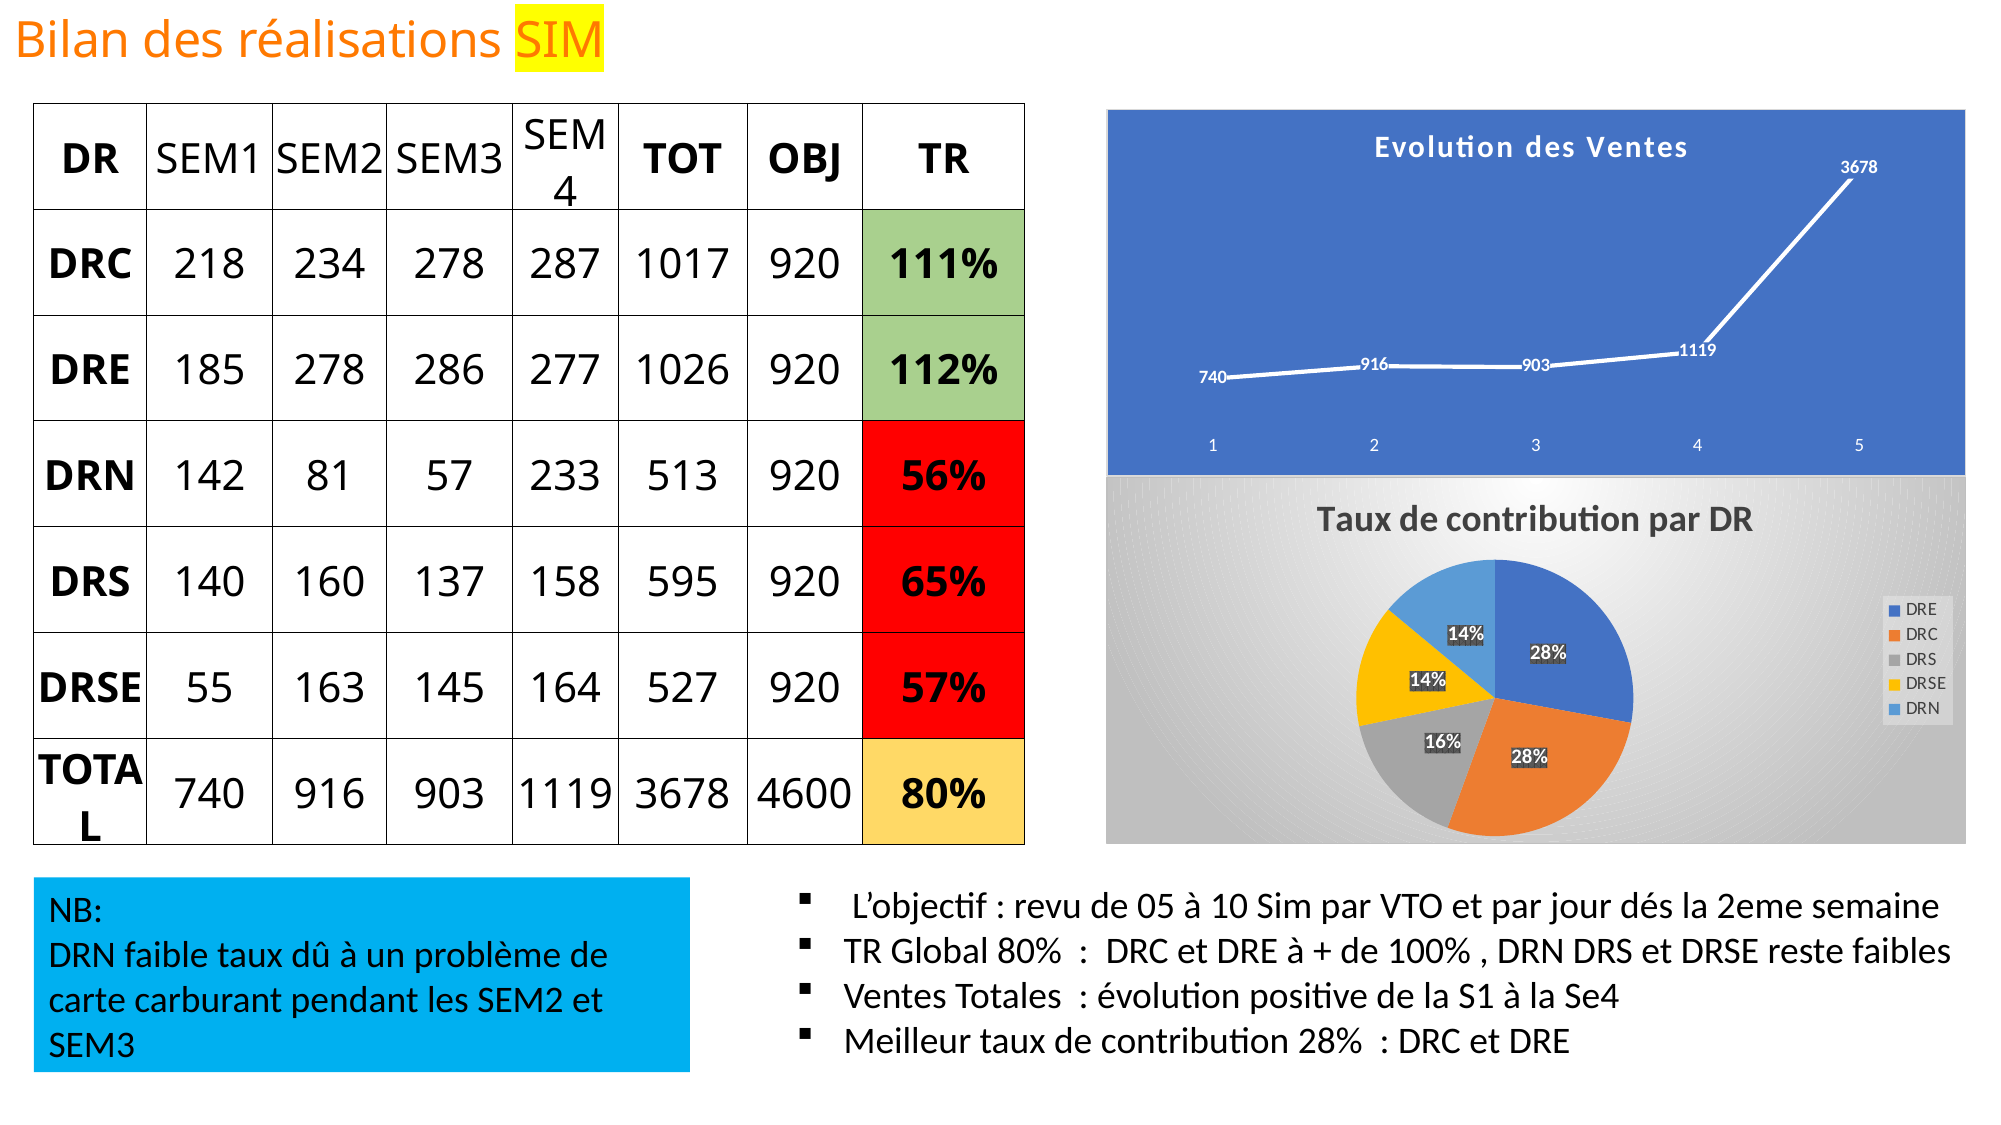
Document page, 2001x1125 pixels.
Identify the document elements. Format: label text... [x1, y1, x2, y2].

table_cell 158 [513, 527, 618, 632]
table_header SEM2 [273, 104, 386, 209]
table_cell 287 [513, 210, 618, 315]
table_cell 920 [748, 527, 862, 632]
table_cell 163 [273, 633, 386, 738]
table_cell 234 [273, 210, 386, 315]
table_cell 920 [748, 210, 862, 315]
text_box L’objectif : revu de 05 à 10 Sim par VTO et par jour dés la 2eme semaine TR Global 80% : DRC et DRE à + de 100% , DRN DRS et DRSE reste faibles Ventes Totales : évolution positive de la S1 à la Se4 Meilleur taux de contribution 28% : DRC et DRE [781, 873, 1976, 1114]
table_cell 4600 [748, 739, 862, 844]
table_cell 57% [863, 633, 1024, 738]
table_cell 145 [387, 633, 512, 738]
table_cell 278 [273, 316, 386, 420]
table_header SEM1 [147, 104, 272, 209]
table_cell 65% [863, 527, 1024, 632]
table_cell 80% [863, 739, 1024, 844]
table_cell 1026 [619, 316, 747, 420]
table_cell 513 [619, 421, 747, 526]
text_box NB: DRN faible taux dû à un problème de carte carburant pendant les SEM2 et SEM3 [33, 877, 690, 1073]
table_cell 55 [147, 633, 272, 738]
table_cell 595 [619, 527, 747, 632]
chart [1105, 108, 1967, 845]
table_header SEM4 [513, 104, 618, 209]
table_cell 137 [387, 527, 512, 632]
table_cell 527 [619, 633, 747, 738]
table_cell 164 [513, 633, 618, 738]
table_cell 57 [387, 421, 512, 526]
table_cell 81 [273, 421, 386, 526]
table_cell 1119 [513, 739, 618, 844]
table_cell 111% [863, 210, 1024, 315]
table_cell 218 [147, 210, 272, 315]
table_cell 278 [387, 210, 512, 315]
table_cell 185 [147, 316, 272, 420]
table_cell 233 [513, 421, 618, 526]
table_cell DRE [34, 316, 146, 420]
table_cell DRN [34, 421, 146, 526]
table_cell 920 [748, 421, 862, 526]
table_cell 112% [863, 316, 1024, 420]
table_cell 140 [147, 527, 272, 632]
table_header OBJ [748, 104, 862, 209]
table_cell TOTAL [34, 739, 146, 844]
table_cell 3678 [619, 739, 747, 844]
table_header TR [863, 104, 1024, 209]
text_box Bilan des réalisations SIM [0, 0, 1344, 75]
table_header DR [34, 104, 146, 209]
table_cell DRC [34, 210, 146, 315]
table_cell DRSE [34, 633, 146, 738]
table_cell 920 [748, 633, 862, 738]
table_cell 903 [387, 739, 512, 844]
table_cell 277 [513, 316, 618, 420]
table_cell 56% [863, 421, 1024, 526]
table_cell 286 [387, 316, 512, 420]
table_header SEM3 [387, 104, 512, 209]
table_cell 916 [273, 739, 386, 844]
table_cell 142 [147, 421, 272, 526]
table_cell 160 [273, 527, 386, 632]
table_cell 1017 [619, 210, 747, 315]
table_cell DRS [34, 527, 146, 632]
table_cell 920 [748, 316, 862, 420]
table_header TOT [619, 104, 747, 209]
table_cell 740 [147, 739, 272, 844]
